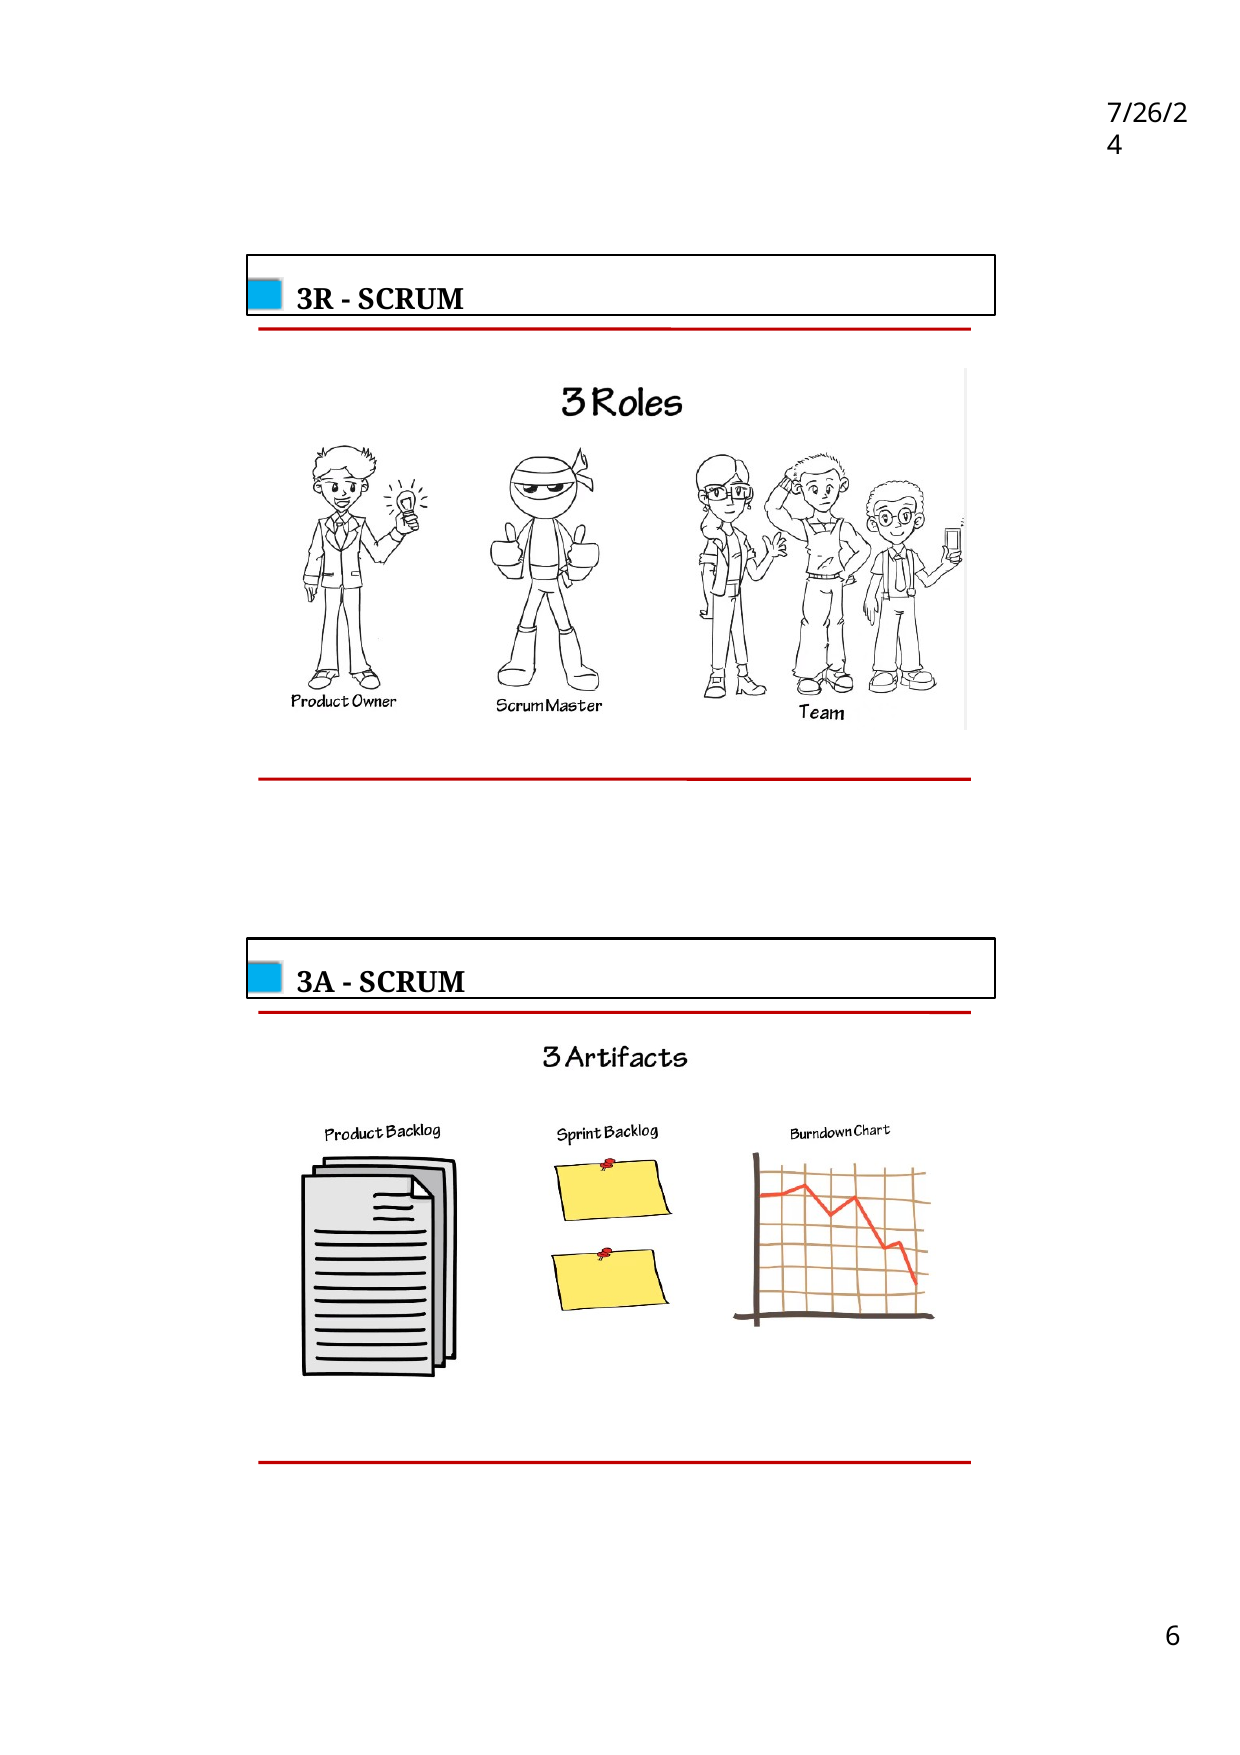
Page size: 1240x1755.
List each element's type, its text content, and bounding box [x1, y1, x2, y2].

picture [246, 277, 284, 311]
picture [298, 1044, 936, 1379]
picture [246, 960, 284, 994]
text_box 3R - SCRUM [246, 255, 995, 315]
slide_number 6 [1158, 1622, 1202, 1755]
picture [291, 367, 967, 730]
text_box 7/26/24 [1104, 92, 1197, 160]
text_box 3A - SCRUM [246, 938, 995, 999]
